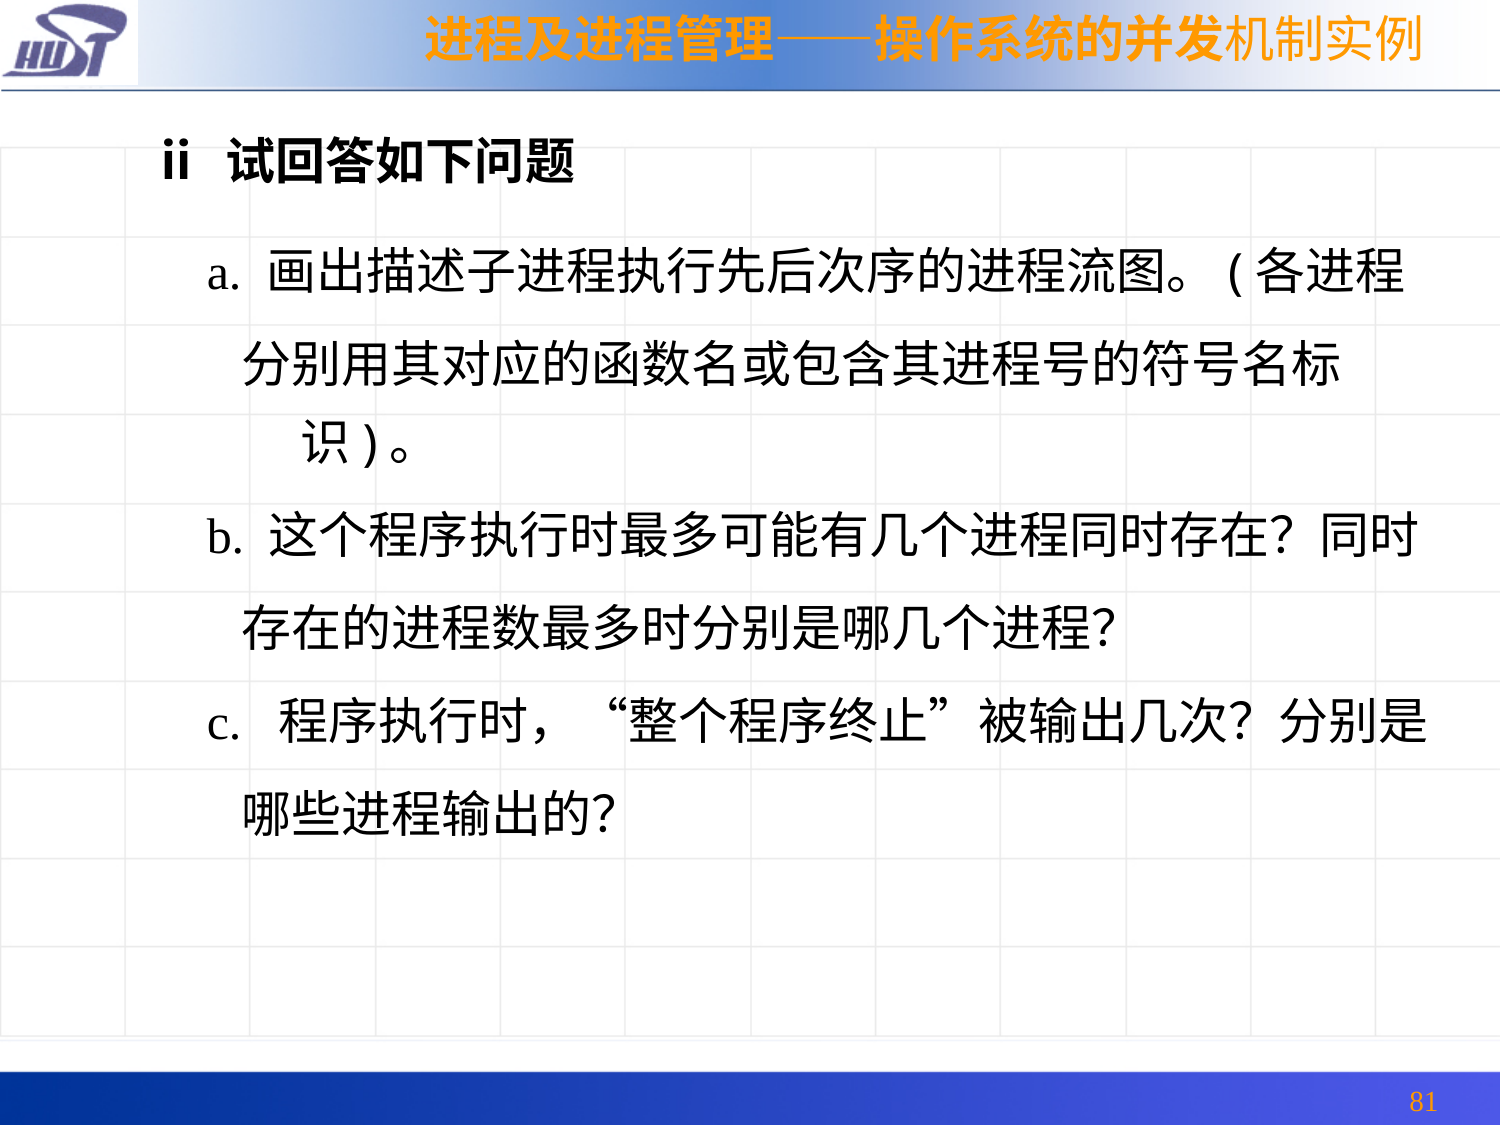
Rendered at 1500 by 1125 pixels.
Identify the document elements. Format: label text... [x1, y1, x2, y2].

list a. 画出描述子进程执行先后次序的进程流图。(各进程 分别用其对应的函数名或包含其进程号的符号名标识)。 b. 这个程序执行时最多可能有几个进程同时存在？同时 存在的进程数最多时分别是哪几个进程？ c. 程序执行时，“整个程序终止”被输出几次？分别是 哪些进程输出的？ [191, 214, 1473, 868]
text_box 进程及进程管理——操作系统的并发机制实例 [62, 6, 1440, 76]
picture [0, 0, 1500, 1125]
text_box 81 [1393, 1067, 1455, 1125]
text_box ⅱ 试回答如下问题 [136, 104, 984, 197]
